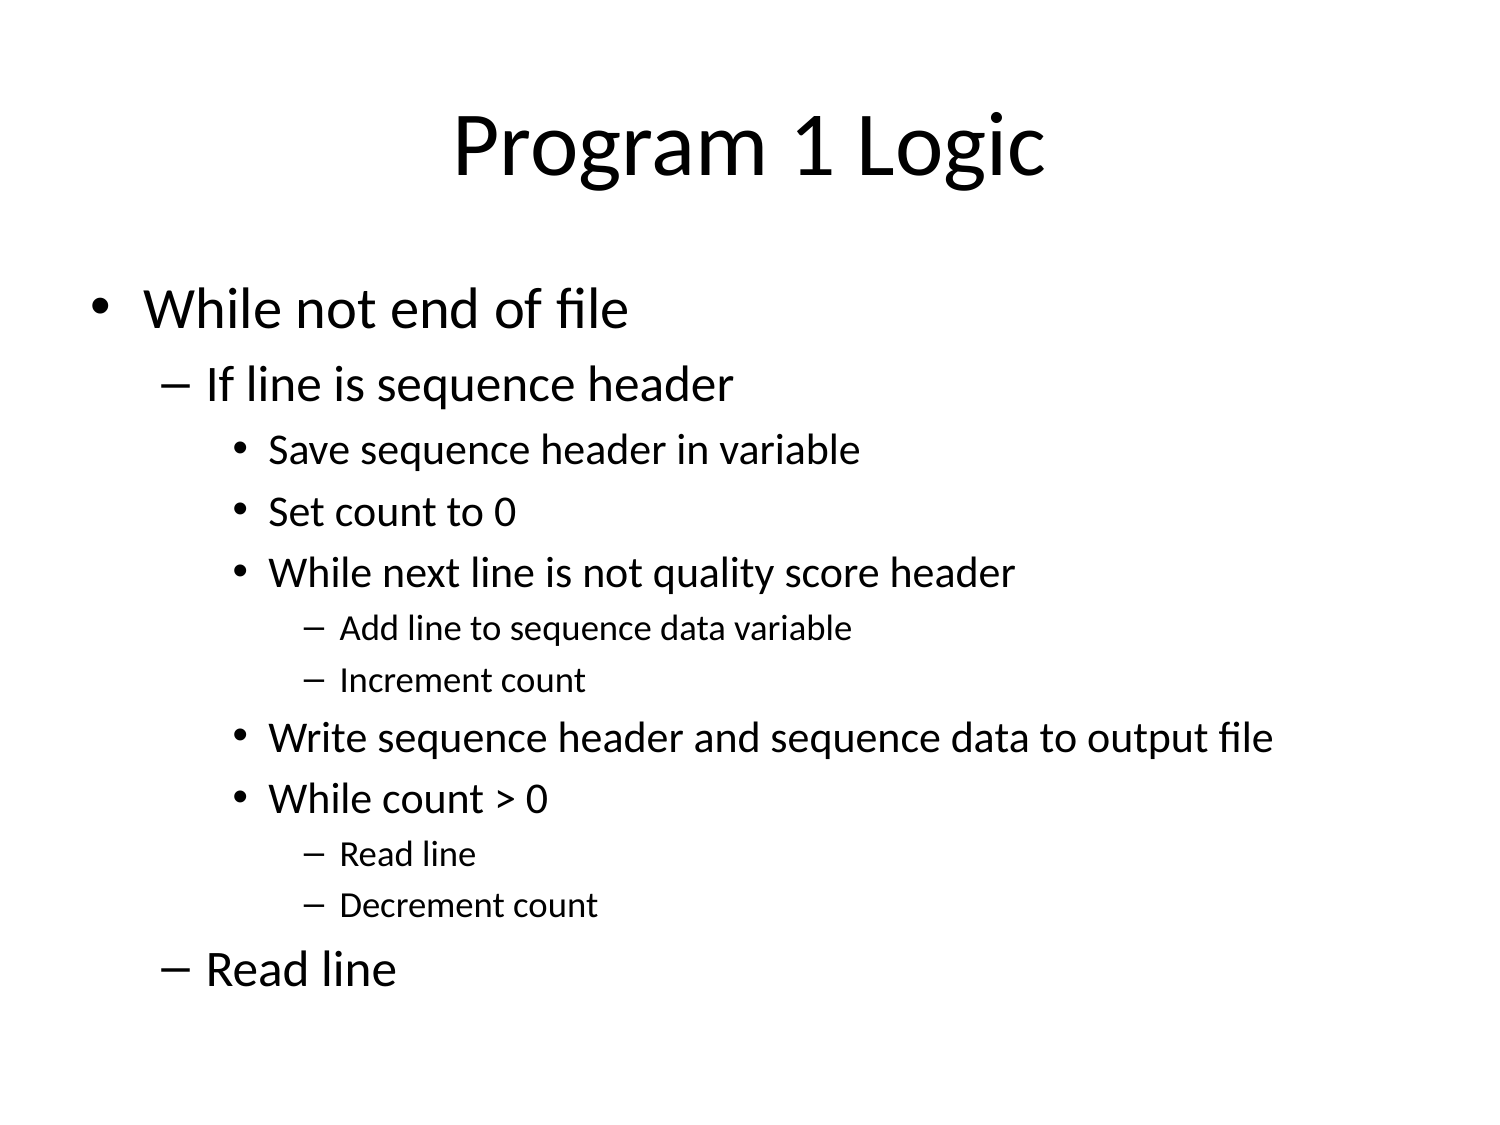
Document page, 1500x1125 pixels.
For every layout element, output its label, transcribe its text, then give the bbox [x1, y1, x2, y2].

title Program 1 Logic [75, 45, 1425, 233]
list While not end of file If line is sequence header Save sequence header in variable Set count to 0 While next line is not quality score header Add line to sequence data variable Increment count Write sequence header and sequence data to output file While count > 0 Read line Decrement count Read line [75, 262, 1425, 1005]
